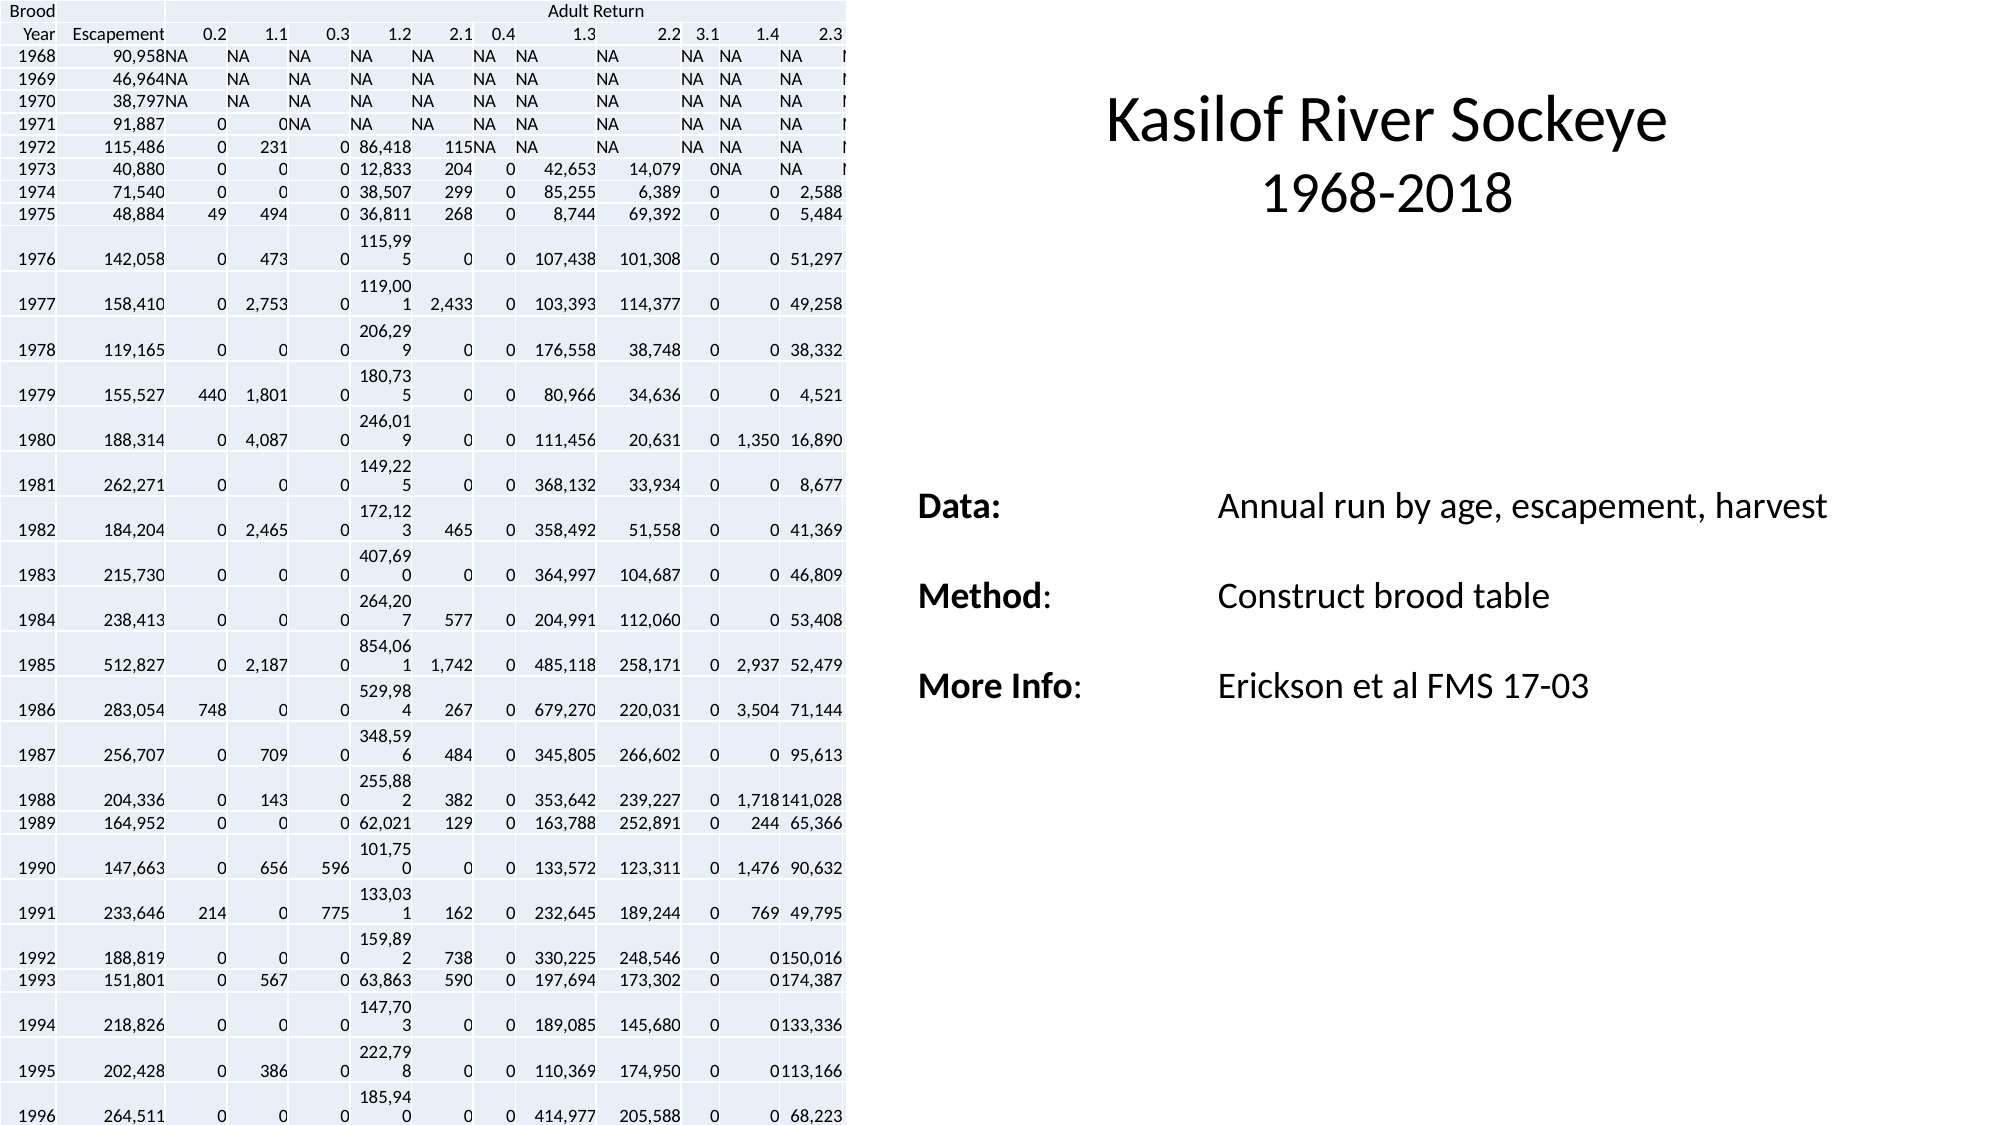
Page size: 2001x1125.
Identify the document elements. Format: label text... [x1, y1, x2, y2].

table_cell NA [474, 136, 515, 157]
table_cell 330,225 [516, 925, 595, 968]
table_cell 0 [289, 1083, 349, 1125]
table_cell 0 [720, 1083, 779, 1125]
table_cell NA [351, 46, 411, 67]
table_cell 49,795 [780, 880, 842, 923]
table_cell 220,031 [597, 677, 680, 720]
table_cell 1975 [1, 204, 55, 225]
table_cell 151,801 [57, 970, 164, 991]
table_cell 0 [474, 1083, 515, 1125]
text_box [845, 0, 1027, 1125]
table_cell 0 [474, 722, 515, 765]
table_cell 0 [720, 272, 779, 315]
table_cell 1973 [1, 159, 55, 180]
table_cell 0 [474, 226, 515, 270]
table_cell 0 [474, 272, 515, 315]
table_cell 232,645 [516, 880, 595, 923]
table_cell 0.4 [474, 23, 515, 44]
table_cell 101,308 [597, 226, 680, 270]
table_cell 1979 [1, 362, 55, 405]
table_cell 0 [720, 317, 779, 360]
table_cell 0 [166, 1038, 226, 1081]
table_cell 0 [289, 677, 349, 720]
table_cell 0 [228, 812, 287, 833]
table_cell 0 [166, 767, 226, 810]
table_cell 164,952 [57, 812, 164, 833]
table_cell 38,332 [780, 317, 842, 360]
table_cell 3,504 [720, 677, 779, 720]
table_cell 1978 [1, 317, 55, 360]
table_cell 1.3 [516, 23, 595, 44]
table_cell 0 [682, 677, 719, 720]
table_cell 239,227 [597, 767, 680, 810]
table_cell 0 [412, 1038, 472, 1081]
table_cell NA [166, 46, 226, 67]
table_cell 0 [289, 226, 349, 270]
table_cell 0 [289, 587, 349, 630]
table_cell 0.3 [289, 23, 349, 44]
table_cell 0 [166, 272, 226, 315]
table_cell NA [780, 159, 842, 180]
table_cell 185,940 [351, 1083, 411, 1125]
table_cell 0.2 [166, 23, 226, 44]
table_cell 0 [166, 452, 226, 495]
table_cell 0 [289, 993, 349, 1036]
table_cell 0 [474, 204, 515, 225]
table_cell 353,642 [516, 767, 595, 810]
table_cell 174,387 [780, 970, 842, 991]
table_cell 8,677 [780, 452, 842, 495]
table_cell 0 [474, 993, 515, 1036]
table_cell 264,511 [57, 1083, 164, 1125]
table_cell NA [597, 136, 680, 157]
table_cell 1990 [1, 835, 55, 878]
table_cell 854,061 [351, 632, 411, 675]
table_cell NA [289, 114, 349, 134]
table_cell NA [516, 69, 595, 89]
table_cell 0 [682, 925, 719, 968]
table_cell 2,433 [412, 272, 472, 315]
table_cell 0 [474, 677, 515, 720]
table_cell 63,863 [351, 970, 411, 991]
table_cell 110,369 [516, 1038, 595, 1081]
table_cell 155,527 [57, 362, 164, 405]
table_cell 0 [289, 970, 349, 991]
table_cell 205,588 [597, 1083, 680, 1125]
table_cell 0 [228, 452, 287, 495]
table_cell 0 [474, 1038, 515, 1081]
table_cell NA [682, 136, 719, 157]
table_cell 0 [474, 407, 515, 450]
table_cell 1985 [1, 632, 55, 675]
table_cell 0 [682, 970, 719, 991]
table_cell 5,484 [780, 204, 842, 225]
table_cell NA [720, 91, 779, 112]
table_cell Escapement [57, 23, 164, 44]
table_cell NA [351, 114, 411, 134]
table_cell 1,742 [412, 632, 472, 675]
table_cell 133,572 [516, 835, 595, 878]
table_cell 145,680 [597, 993, 680, 1036]
table_cell 36,811 [351, 204, 411, 225]
table_cell 267 [412, 677, 472, 720]
table_cell 0 [166, 993, 226, 1036]
table_cell 1976 [1, 226, 55, 270]
table_cell 0 [289, 722, 349, 765]
table_cell 0 [474, 880, 515, 923]
table_cell 0 [682, 835, 719, 878]
table_cell 85,255 [516, 181, 595, 202]
table_cell 147,703 [351, 993, 411, 1036]
table_cell 0 [289, 632, 349, 675]
table_cell 0 [682, 1083, 719, 1125]
table_cell 173,302 [597, 970, 680, 991]
table_cell 1,718 [720, 767, 779, 810]
table_header Adult Return [166, 1, 845, 22]
table_cell NA [516, 46, 595, 67]
table_cell 46,964 [57, 69, 164, 89]
table_cell 71,144 [780, 677, 842, 720]
table_cell 0 [474, 497, 515, 540]
table_cell 0 [289, 542, 349, 585]
table_cell 0 [682, 767, 719, 810]
table_cell 46,809 [780, 542, 842, 585]
table_cell 2,187 [228, 632, 287, 675]
table_cell 299 [412, 181, 472, 202]
table_cell 215,730 [57, 542, 164, 585]
table_cell 0 [474, 812, 515, 833]
table_header [57, 1, 164, 22]
table_cell 114,377 [597, 272, 680, 315]
table_cell 129 [412, 812, 472, 833]
table_cell 0 [474, 835, 515, 878]
table_cell NA [780, 136, 842, 157]
table_cell 0 [228, 677, 287, 720]
table_cell 0 [474, 362, 515, 405]
table_cell 172,123 [351, 497, 411, 540]
table_cell NA [351, 69, 411, 89]
table_cell 386 [228, 1038, 287, 1081]
table_cell 0 [474, 970, 515, 991]
table_cell 0 [228, 181, 287, 202]
text_box Data: Annual run by age, escapement, harvest Method: Construct brood table More Info: Erickson et al FMS 17-03 [903, 474, 1904, 759]
table_cell 268 [412, 204, 472, 225]
table_cell 0 [474, 925, 515, 968]
table_cell 218,826 [57, 993, 164, 1036]
table_cell 1972 [1, 136, 55, 157]
table_cell 8,744 [516, 204, 595, 225]
table_cell 2,465 [228, 497, 287, 540]
table_cell 1994 [1, 993, 55, 1036]
table_cell 0 [412, 362, 472, 405]
table_cell 1987 [1, 722, 55, 765]
table_cell 95,613 [780, 722, 842, 765]
table_cell 2,588 [780, 181, 842, 202]
table_cell 65,366 [780, 812, 842, 833]
table_cell 149,225 [351, 452, 411, 495]
table_cell 738 [412, 925, 472, 968]
table_cell 1974 [1, 181, 55, 202]
table_cell 264,207 [351, 587, 411, 630]
table_cell 133,031 [351, 880, 411, 923]
table_cell 33,934 [597, 452, 680, 495]
table_cell 0 [720, 452, 779, 495]
table_cell 91,887 [57, 114, 164, 134]
table_cell 188,314 [57, 407, 164, 450]
table_cell 0 [228, 1083, 287, 1125]
table_cell 163,788 [516, 812, 595, 833]
table_cell 258,171 [597, 632, 680, 675]
table_cell 38,797 [57, 91, 164, 112]
table_cell 0 [166, 226, 226, 270]
table_cell 0 [682, 452, 719, 495]
table_cell 494 [228, 204, 287, 225]
table_cell 0 [289, 812, 349, 833]
table_cell 512,827 [57, 632, 164, 675]
table_cell 1969 [1, 69, 55, 89]
table_cell 0 [682, 880, 719, 923]
table_cell 1,476 [720, 835, 779, 878]
table_cell 1986 [1, 677, 55, 720]
table_cell NA [720, 114, 779, 134]
table_cell 113,166 [780, 1038, 842, 1081]
table_cell 184,204 [57, 497, 164, 540]
table_cell NA [228, 46, 287, 67]
table_cell 590 [412, 970, 472, 991]
table_cell 38,748 [597, 317, 680, 360]
table_cell 364,997 [516, 542, 595, 585]
table_cell 0 [289, 136, 349, 157]
table_cell 1977 [1, 272, 55, 315]
table_cell 244 [720, 812, 779, 833]
table_cell 0 [166, 114, 226, 134]
table_cell 62,021 [351, 812, 411, 833]
table_cell 101,750 [351, 835, 411, 878]
table_cell 41,369 [780, 497, 842, 540]
table_cell 142,058 [57, 226, 164, 270]
table_cell 0 [228, 159, 287, 180]
table_cell 529,984 [351, 677, 411, 720]
table_cell 345,805 [516, 722, 595, 765]
table_cell 0 [166, 1083, 226, 1125]
table_cell 2,753 [228, 272, 287, 315]
table_cell 133,336 [780, 993, 842, 1036]
table_cell 0 [720, 925, 779, 968]
table_cell 34,636 [597, 362, 680, 405]
table_cell 567 [228, 970, 287, 991]
table_cell 0 [682, 812, 719, 833]
table_cell NA [289, 46, 349, 67]
table_cell 255,882 [351, 767, 411, 810]
table_cell NA [682, 114, 719, 134]
table_cell 1.4 [720, 23, 779, 44]
table_cell 4,087 [228, 407, 287, 450]
table_cell 1,801 [228, 362, 287, 405]
table_cell 0 [166, 587, 226, 630]
table_cell 0 [682, 181, 719, 202]
table_cell 283,054 [57, 677, 164, 720]
table_cell 0 [228, 317, 287, 360]
table_cell 115,486 [57, 136, 164, 157]
table_cell 0 [228, 925, 287, 968]
table_cell 0 [474, 587, 515, 630]
table_cell 1982 [1, 497, 55, 540]
table_cell NA [228, 69, 287, 89]
table_cell 204,336 [57, 767, 164, 810]
table_cell 0 [289, 272, 349, 315]
table_cell 0 [289, 204, 349, 225]
table_cell NA [166, 91, 226, 112]
table_cell 0 [166, 159, 226, 180]
table_cell 0 [682, 497, 719, 540]
table_cell 12,833 [351, 159, 411, 180]
table_cell 0 [289, 317, 349, 360]
table_cell 119,001 [351, 272, 411, 315]
table_cell 1991 [1, 880, 55, 923]
text_box Kasilof River Sockeye 1968-2018 [1028, 67, 1811, 232]
table_cell 0 [682, 1038, 719, 1081]
table_cell 0 [682, 226, 719, 270]
table_cell 1984 [1, 587, 55, 630]
table_cell 0 [289, 362, 349, 405]
table_cell 158,410 [57, 272, 164, 315]
table_cell 180,735 [351, 362, 411, 405]
table_cell 0 [289, 159, 349, 180]
table_cell 0 [412, 226, 472, 270]
table_cell NA [780, 114, 842, 134]
table_cell 246,019 [351, 407, 411, 450]
table_cell 0 [412, 407, 472, 450]
table_cell 51,558 [597, 497, 680, 540]
table_cell 0 [682, 362, 719, 405]
table_cell 111,456 [516, 407, 595, 450]
table_cell 174,950 [597, 1038, 680, 1081]
table_cell 0 [289, 497, 349, 540]
table_cell 0 [474, 317, 515, 360]
table_cell 1980 [1, 407, 55, 450]
table_cell 266,602 [597, 722, 680, 765]
table_cell 197,694 [516, 970, 595, 991]
table_cell 1971 [1, 114, 55, 134]
table_cell 16,890 [780, 407, 842, 450]
table_cell NA [412, 69, 472, 89]
table_cell 0 [166, 970, 226, 991]
table_cell 0 [412, 452, 472, 495]
table_cell 382 [412, 767, 472, 810]
table_cell 49 [166, 204, 226, 225]
table_cell 107,438 [516, 226, 595, 270]
table_cell 53,408 [780, 587, 842, 630]
table_cell NA [516, 114, 595, 134]
table_cell 0 [720, 362, 779, 405]
table_cell 2.1 [412, 23, 472, 44]
table_cell 0 [720, 226, 779, 270]
table_cell 0 [682, 272, 719, 315]
table_cell 0 [166, 317, 226, 360]
table_cell 484 [412, 722, 472, 765]
table_cell 222,798 [351, 1038, 411, 1081]
table_cell 42,653 [516, 159, 595, 180]
table_cell 256,707 [57, 722, 164, 765]
table_cell 0 [720, 1038, 779, 1081]
table_cell 231 [228, 136, 287, 157]
table_cell 0 [412, 835, 472, 878]
table_cell 0 [720, 204, 779, 225]
table_cell 49,258 [780, 272, 842, 315]
table_cell 0 [228, 587, 287, 630]
table_cell NA [474, 91, 515, 112]
table_cell 0 [228, 993, 287, 1036]
table_cell 48,884 [57, 204, 164, 225]
table_cell 656 [228, 835, 287, 878]
table_cell 150,016 [780, 925, 842, 968]
table_cell 1,350 [720, 407, 779, 450]
table_cell 104,687 [597, 542, 680, 585]
table_cell NA [166, 69, 226, 89]
table_cell 0 [682, 722, 719, 765]
table_cell 0 [682, 632, 719, 675]
table_cell 1.2 [351, 23, 411, 44]
table_cell 51,297 [780, 226, 842, 270]
table_cell 123,311 [597, 835, 680, 878]
table_cell 0 [474, 767, 515, 810]
table_cell NA [516, 136, 595, 157]
table_cell 2.2 [597, 23, 680, 44]
table_cell 0 [720, 722, 779, 765]
table_cell 1988 [1, 767, 55, 810]
table_cell 141,028 [780, 767, 842, 810]
table_cell NA [289, 69, 349, 89]
table_cell 90,632 [780, 835, 842, 878]
table_cell 115,995 [351, 226, 411, 270]
table_cell 0 [720, 587, 779, 630]
table_cell 0 [228, 542, 287, 585]
table_cell NA [597, 69, 680, 89]
table_cell 348,596 [351, 722, 411, 765]
table_cell 204 [412, 159, 472, 180]
table_cell 0 [166, 407, 226, 450]
table_cell 119,165 [57, 317, 164, 360]
table_cell NA [780, 46, 842, 67]
table_cell 0 [474, 181, 515, 202]
table_cell 0 [412, 1083, 472, 1125]
table_cell NA [682, 69, 719, 89]
table_cell 0 [289, 181, 349, 202]
table_cell 6,389 [597, 181, 680, 202]
table_cell 0 [682, 159, 719, 180]
table_cell 204,991 [516, 587, 595, 630]
table_cell 14,079 [597, 159, 680, 180]
table_cell 0 [289, 925, 349, 968]
table_cell NA [516, 91, 595, 112]
table_cell 112,060 [597, 587, 680, 630]
table_cell NA [780, 91, 842, 112]
table_cell 80,966 [516, 362, 595, 405]
table_cell NA [412, 114, 472, 134]
table_cell NA [682, 91, 719, 112]
table_cell 596 [289, 835, 349, 878]
table_cell 0 [289, 1038, 349, 1081]
table_cell 0 [412, 542, 472, 585]
table_cell 3.1 [682, 23, 719, 44]
table_cell 414,977 [516, 1083, 595, 1125]
table_cell 252,891 [597, 812, 680, 833]
table_cell 188,819 [57, 925, 164, 968]
table_cell 0 [289, 407, 349, 450]
table_cell 748 [166, 677, 226, 720]
table_cell 0 [166, 835, 226, 878]
table_cell 1981 [1, 452, 55, 495]
table_cell 162 [412, 880, 472, 923]
table_cell 71,540 [57, 181, 164, 202]
table_cell 1996 [1, 1083, 55, 1125]
table_cell 202,428 [57, 1038, 164, 1081]
table_cell NA [289, 91, 349, 112]
table_cell 68,223 [780, 1083, 842, 1125]
table_cell 485,118 [516, 632, 595, 675]
table_cell 189,085 [516, 993, 595, 1036]
table_cell 0 [166, 925, 226, 968]
table_cell NA [597, 91, 680, 112]
table_cell 0 [166, 542, 226, 585]
table_cell 709 [228, 722, 287, 765]
table_cell Year [1, 23, 55, 44]
table_cell 69,392 [597, 204, 680, 225]
table_cell 214 [166, 880, 226, 923]
table_cell 1992 [1, 925, 55, 968]
table_cell 0 [682, 317, 719, 360]
table_cell 189,244 [597, 880, 680, 923]
table_cell 262,271 [57, 452, 164, 495]
table_cell 1993 [1, 970, 55, 991]
table_cell 0 [474, 159, 515, 180]
table_cell 147,663 [57, 835, 164, 878]
table_cell 0 [166, 497, 226, 540]
table_cell 52,479 [780, 632, 842, 675]
table_cell 465 [412, 497, 472, 540]
table_cell NA [474, 69, 515, 89]
table_cell 103,393 [516, 272, 595, 315]
table_cell NA [720, 136, 779, 157]
table_cell 38,507 [351, 181, 411, 202]
table_cell NA [780, 69, 842, 89]
table_cell 1968 [1, 46, 55, 67]
table_cell NA [682, 46, 719, 67]
table_cell NA [412, 91, 472, 112]
table_cell 0 [682, 407, 719, 450]
table_cell 238,413 [57, 587, 164, 630]
table_cell 40,880 [57, 159, 164, 180]
table_cell 0 [166, 136, 226, 157]
table_cell 4,521 [780, 362, 842, 405]
table_cell 0 [228, 114, 287, 134]
table_cell 0 [720, 181, 779, 202]
table_cell NA [597, 114, 680, 134]
table_cell 1.1 [228, 23, 287, 44]
table_cell 233,646 [57, 880, 164, 923]
table_cell 0 [474, 542, 515, 585]
table_cell 0 [720, 970, 779, 991]
table_cell 775 [289, 880, 349, 923]
table_cell NA [474, 114, 515, 134]
table_cell 679,270 [516, 677, 595, 720]
table_cell 577 [412, 587, 472, 630]
table_cell 0 [289, 452, 349, 495]
table_cell 2.3 [780, 23, 842, 44]
table_cell 0 [412, 993, 472, 1036]
table_cell 1989 [1, 812, 55, 833]
table_cell 248,546 [597, 925, 680, 968]
table_cell NA [720, 46, 779, 67]
table_cell NA [412, 46, 472, 67]
table_cell 0 [166, 632, 226, 675]
table_cell 0 [166, 181, 226, 202]
table_cell 1995 [1, 1038, 55, 1081]
table_cell 0 [289, 767, 349, 810]
table_cell 2,937 [720, 632, 779, 675]
table_cell 159,892 [351, 925, 411, 968]
table_cell 769 [720, 880, 779, 923]
table_cell NA [597, 46, 680, 67]
table_cell 473 [228, 226, 287, 270]
table_cell 0 [682, 587, 719, 630]
table_cell 206,299 [351, 317, 411, 360]
table_cell 115 [412, 136, 472, 157]
table_cell 0 [720, 993, 779, 1036]
table_cell 1983 [1, 542, 55, 585]
table_cell NA [720, 69, 779, 89]
table_cell NA [720, 159, 779, 180]
table_cell 0 [682, 542, 719, 585]
table_cell NA [351, 91, 411, 112]
table_cell 0 [228, 880, 287, 923]
table_cell 0 [412, 317, 472, 360]
table_cell 0 [720, 497, 779, 540]
table_cell 0 [474, 632, 515, 675]
table_cell 0 [720, 542, 779, 585]
table_cell 1970 [1, 91, 55, 112]
table_cell 176,558 [516, 317, 595, 360]
table_cell 143 [228, 767, 287, 810]
table_cell 358,492 [516, 497, 595, 540]
table_cell 407,690 [351, 542, 411, 585]
table_cell 0 [474, 452, 515, 495]
table_cell 0 [166, 812, 226, 833]
table_cell NA [474, 46, 515, 67]
table_cell NA [228, 91, 287, 112]
table_cell 0 [682, 993, 719, 1036]
table_cell 368,132 [516, 452, 595, 495]
table_cell 86,418 [351, 136, 411, 157]
table_cell 0 [166, 722, 226, 765]
table_cell 440 [166, 362, 226, 405]
table_cell 20,631 [597, 407, 680, 450]
table_cell 90,958 [57, 46, 164, 67]
table_cell 0 [682, 204, 719, 225]
table_header Brood [1, 1, 55, 22]
